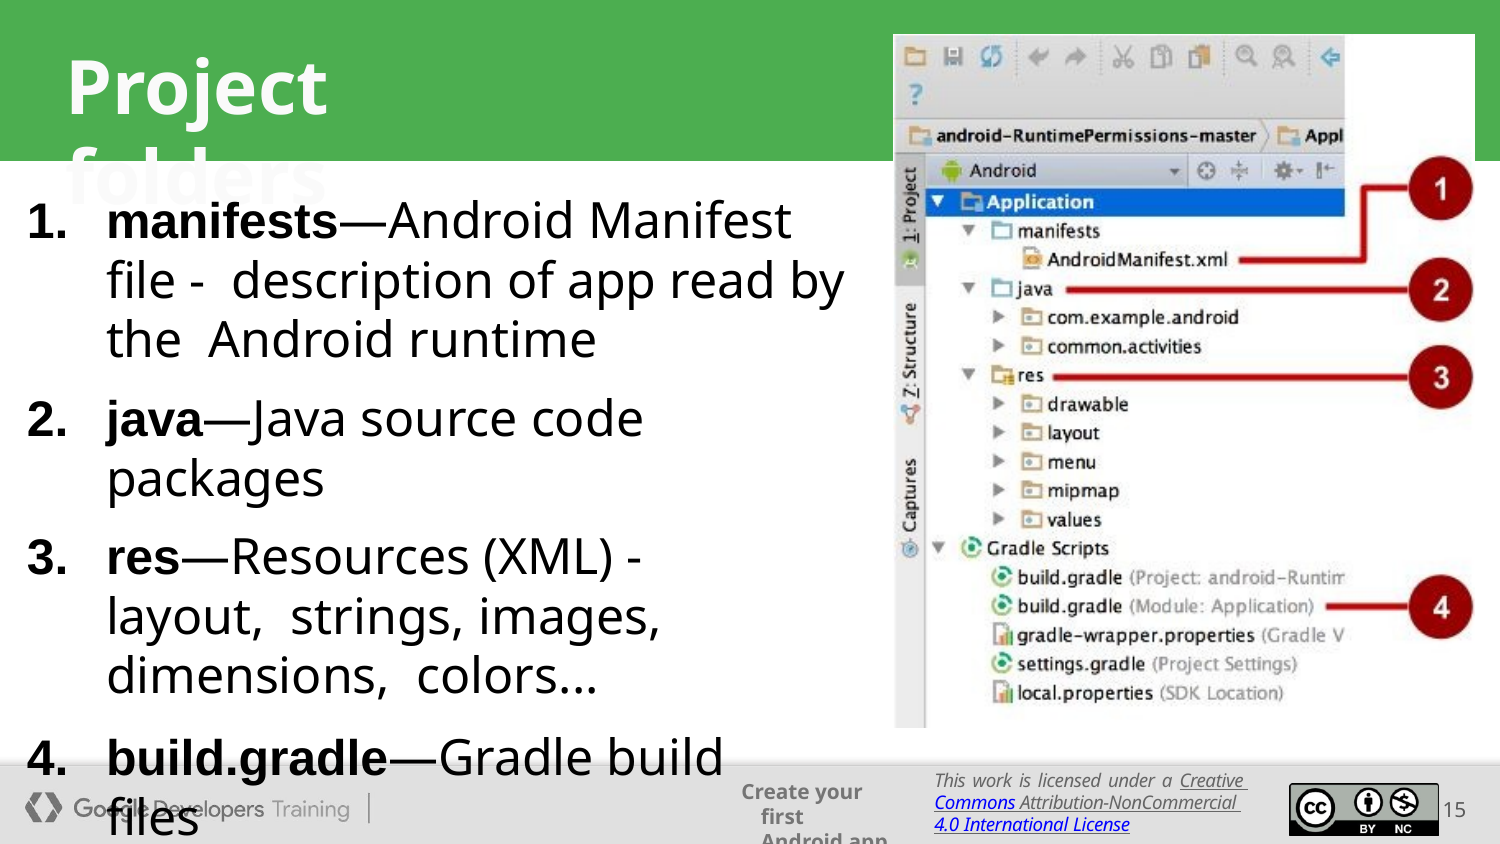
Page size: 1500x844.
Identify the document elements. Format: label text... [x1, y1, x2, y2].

picture [0, 161, 63, 844]
slide_number 15 [1436, 796, 1473, 844]
text_box manifests—Android Manifest file - description of app read by the Android runtime java—Java source code packages res—Resources (XML) - layout, strings, images, dimensions, colors... build.gradle—Gradle build files [24, 184, 876, 844]
title Project folders [63, 37, 565, 184]
picture [565, 34, 1500, 844]
slide_number Create your ﬁrst Android app [739, 777, 895, 844]
text_box This work is licensed under a Creative Commons Attribution-NonCommercial 4.0 International License [932, 770, 1249, 838]
